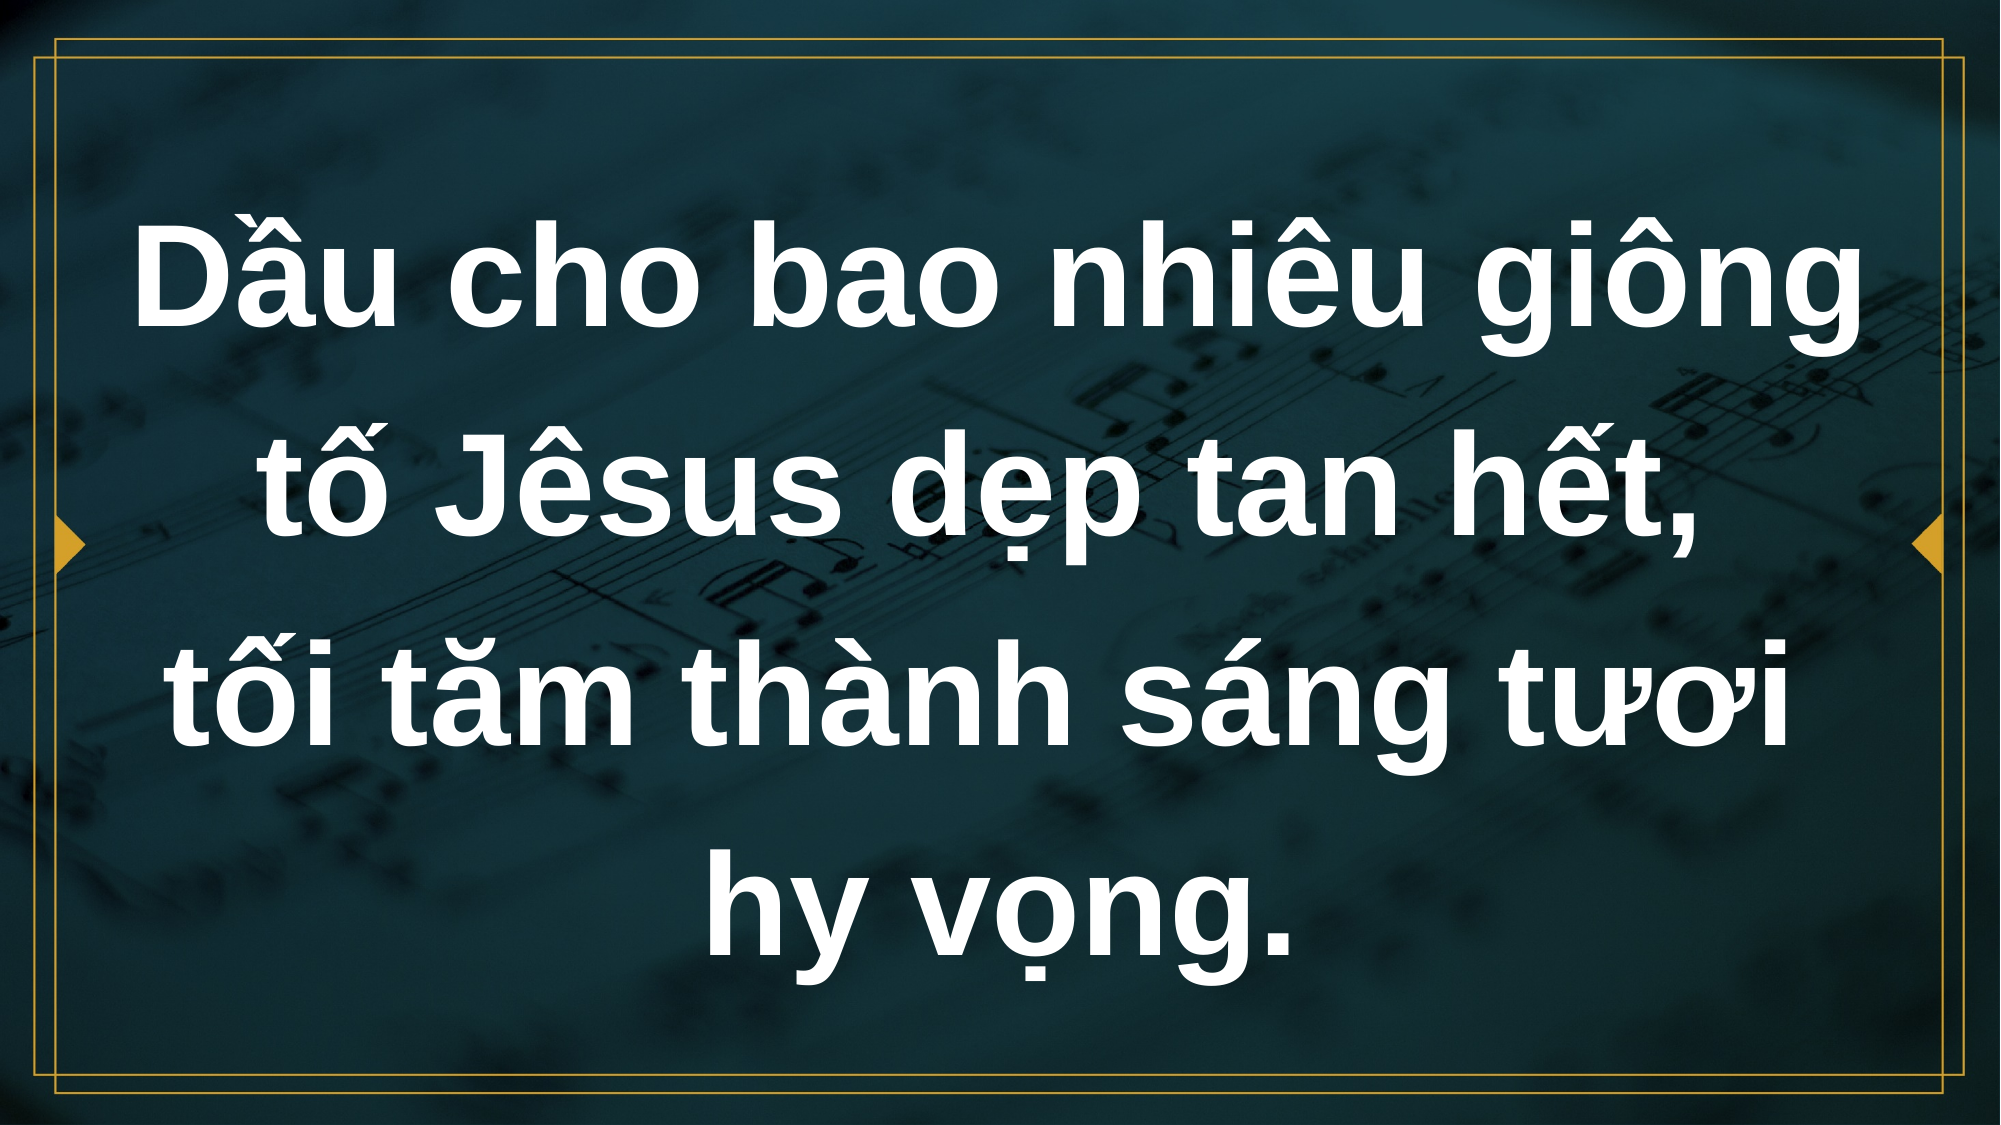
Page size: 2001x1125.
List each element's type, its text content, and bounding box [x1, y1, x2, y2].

picture [0, 0, 2000, 1125]
title Dầu cho bao nhiêu giông tố Jêsus dẹp tan hết, tối tăm thành sáng tươi hy vọng. [55, 53, 1945, 1077]
